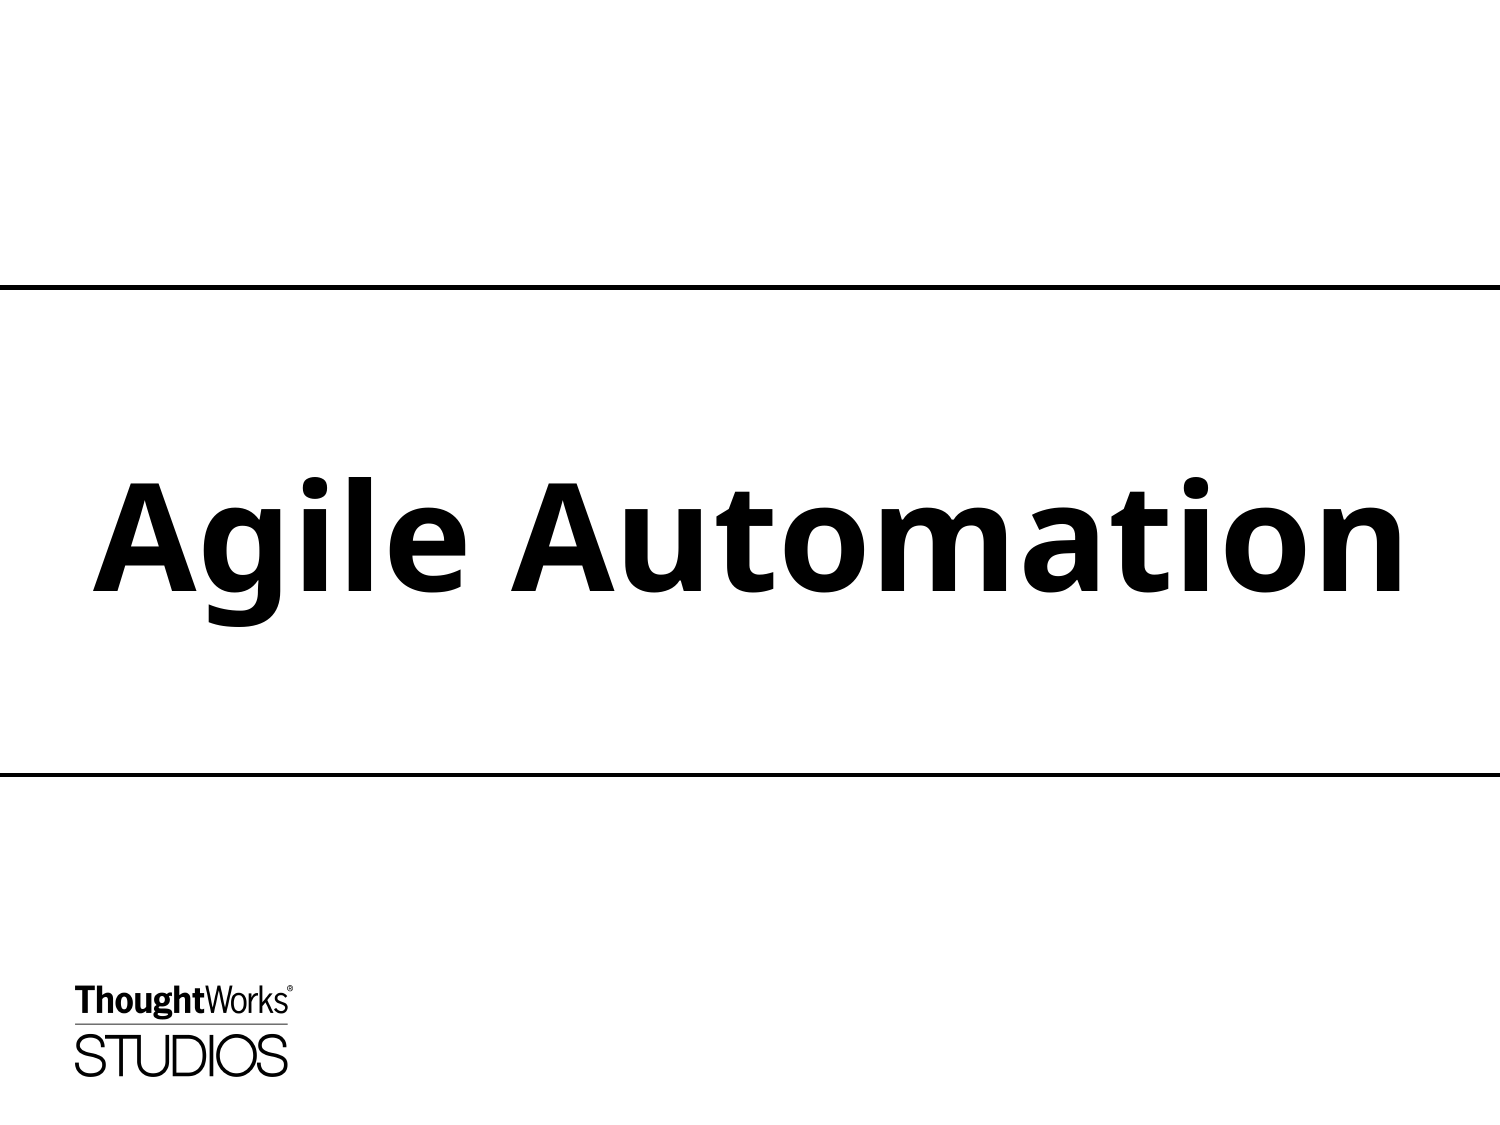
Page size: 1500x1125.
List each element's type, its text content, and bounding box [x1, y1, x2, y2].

picture [75, 985, 293, 1077]
title Agile Automation [62, 299, 1443, 763]
